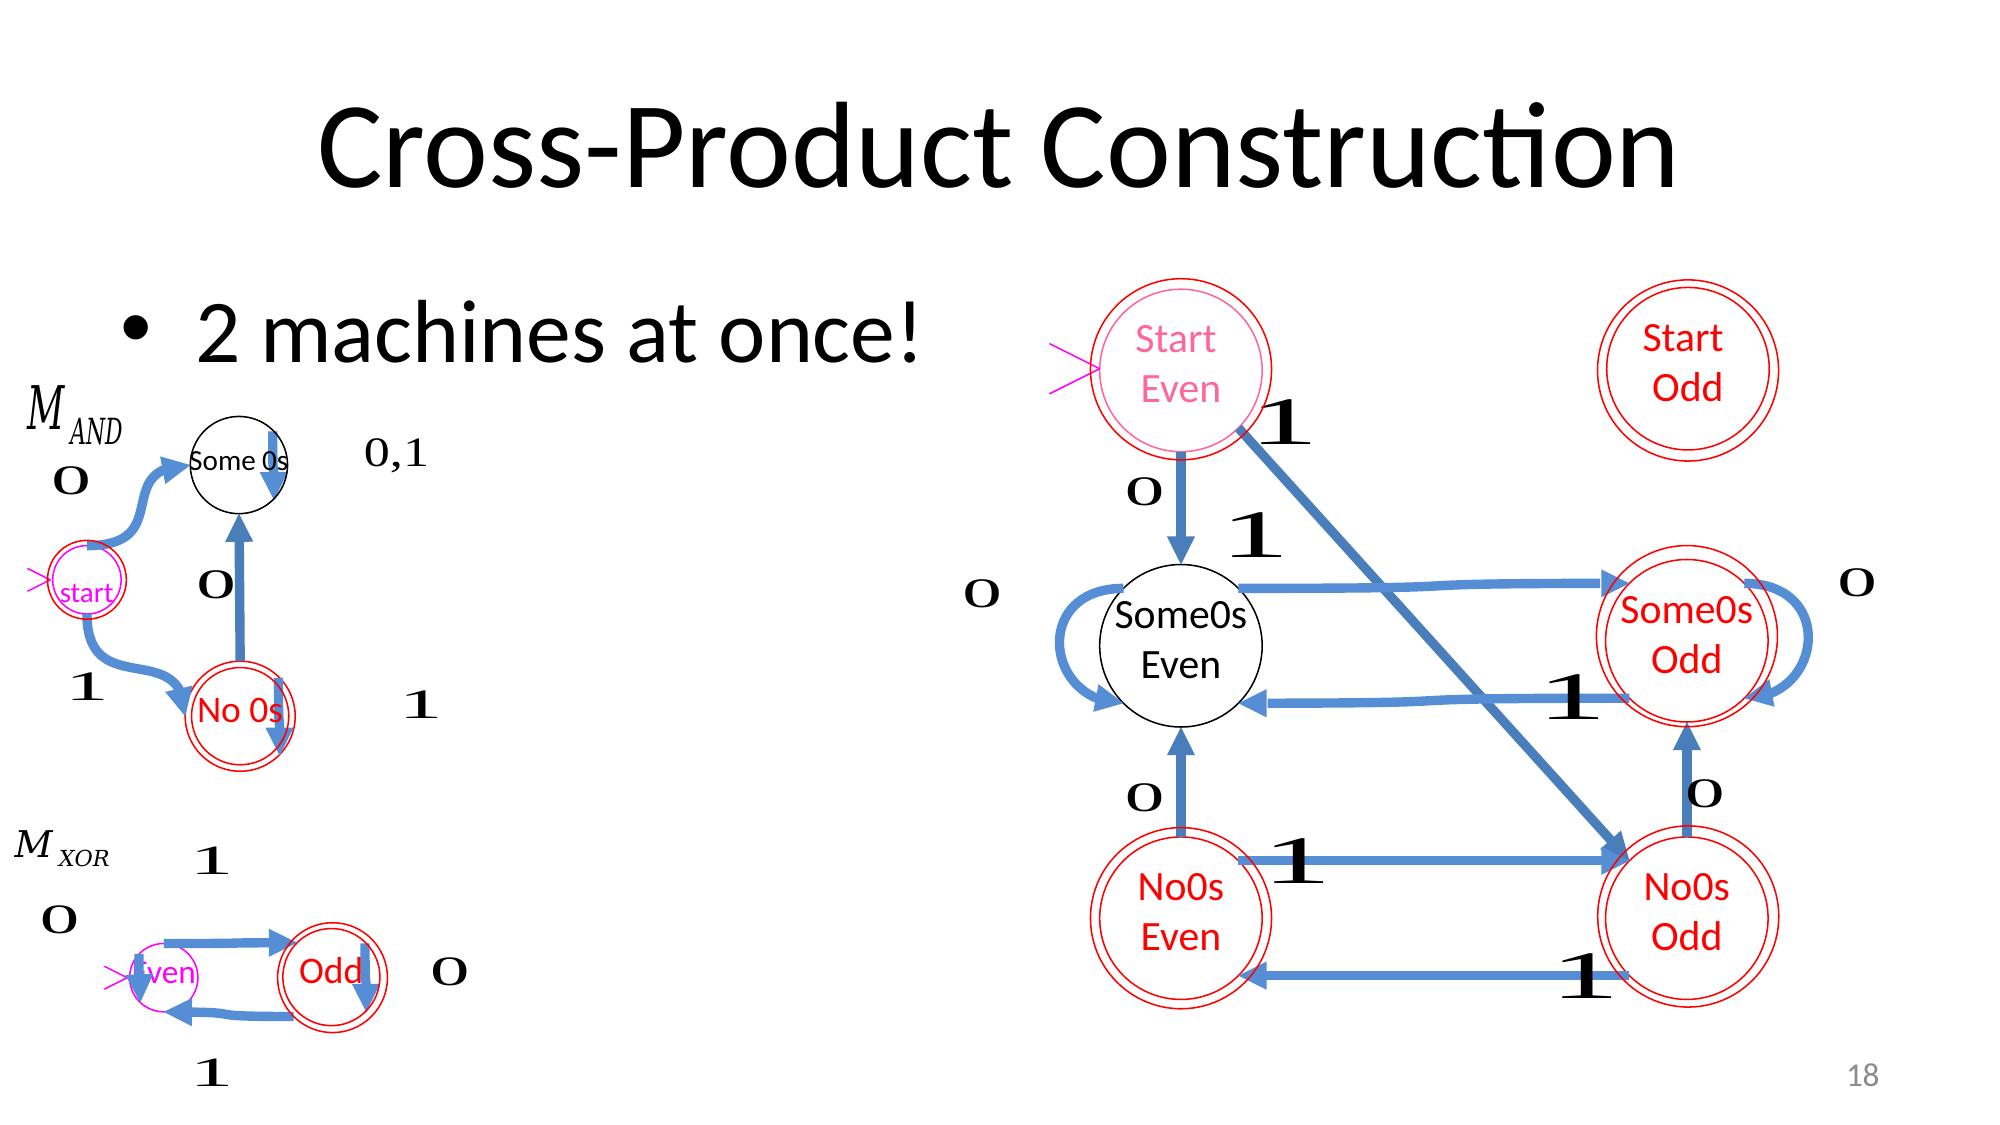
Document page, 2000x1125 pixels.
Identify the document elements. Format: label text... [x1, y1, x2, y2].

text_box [11, 824, 474, 1097]
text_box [1431, 390, 1437, 669]
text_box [1065, 645, 1182, 649]
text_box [24, 376, 443, 772]
list 2 machines at once! [99, 262, 1000, 498]
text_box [1686, 640, 1802, 644]
text_box [1597, 826, 1779, 1008]
text_box Some0s Even [1099, 564, 1233, 727]
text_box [1441, 427, 1630, 861]
text_box [1090, 278, 1272, 460]
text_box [1597, 279, 1779, 462]
text_box [1635, 545, 1778, 727]
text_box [1238, 427, 1426, 861]
slide_number 18 [1439, 1042, 1900, 1103]
text_box [1090, 827, 1272, 1009]
title Cross-Product Construction [99, 45, 1900, 233]
